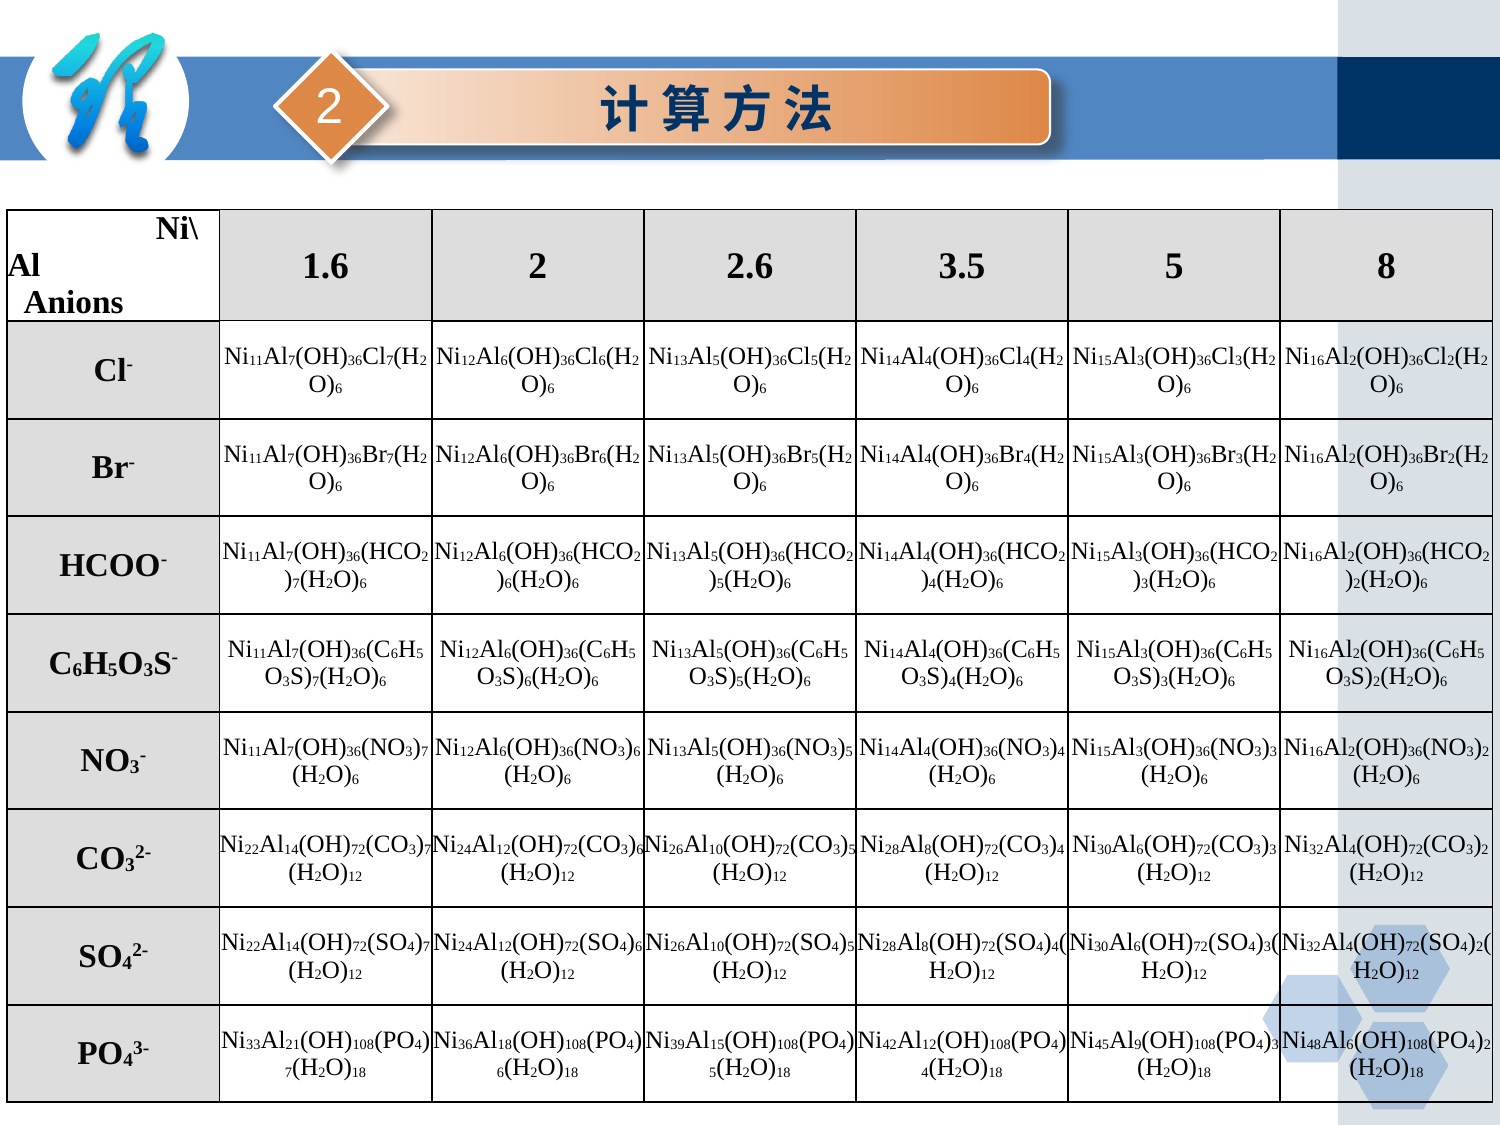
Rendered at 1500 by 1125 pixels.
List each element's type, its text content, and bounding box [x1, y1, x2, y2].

table_header 5 [1069, 210, 1279, 320]
table_cell Ni32Al4(OH)72(CO3)2(H2O)12 [1281, 810, 1492, 906]
table_cell CO32- [8, 810, 219, 906]
table_cell Ni16Al2(OH)36(C6H5O3S)2(H2O)6 [1281, 615, 1492, 711]
table_cell Ni16Al2(OH)36Br2(H2O)6 [1281, 420, 1492, 515]
table_cell Ni14Al4(OH)36(C6H5O3S)4(H2O)6 [857, 615, 1067, 711]
table_cell Ni14Al4(OH)36Br4(H2O)6 [857, 420, 1067, 515]
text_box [274, 49, 1051, 163]
picture [0, 0, 300, 249]
table_cell Ni12Al6(OH)36Br6(H2O)6 [433, 420, 643, 515]
table_cell PO43- [8, 1006, 219, 1101]
table_cell Ni15Al3(OH)36(C6H5O3S)3(H2O)6 [1069, 615, 1279, 711]
table_cell Ni12Al6(OH)36(HCO2)6(H2O)6 [433, 517, 643, 613]
table_cell Ni13Al5(OH)36Br5(H2O)6 [645, 420, 855, 515]
table_cell SO42- [8, 908, 219, 1004]
table_cell Ni24Al12(OH)72(SO4)6(H2O)12 [433, 908, 643, 1004]
table_cell Ni15Al3(OH)36Br3(H2O)6 [1069, 420, 1279, 515]
table_cell Ni28Al8(OH)72(SO4)4(H2O)12 [857, 908, 1067, 1004]
table_cell Ni30Al6(OH)72(SO4)3(H2O)12 [1069, 908, 1279, 1004]
table_header 3.5 [857, 210, 1067, 320]
table_cell Ni39Al15(OH)108(PO4)5(H2O)18 [645, 1006, 855, 1101]
table_cell NO3- [8, 713, 219, 808]
table_cell Ni12Al6(OH)36(NO3)6(H2O)6 [433, 713, 643, 808]
table_cell Ni16Al2(OH)36(HCO2)2(H2O)6 [1281, 517, 1492, 613]
table_cell Ni22Al14(OH)72(CO3)7(H2O)12 [220, 810, 431, 906]
table_cell Ni48Al6(OH)108(PO4)2(H2O)18 [1281, 1006, 1492, 1101]
table_header 1.6 [220, 210, 431, 320]
table_header 2.6 [645, 210, 855, 320]
table_header 8 [1281, 210, 1492, 320]
table_cell Ni24Al12(OH)72(CO3)6(H2O)12 [433, 810, 643, 906]
table_cell Ni33Al21(OH)108(PO4)7(H2O)18 [220, 1006, 431, 1101]
table_cell Ni15Al3(OH)36(NO3)3(H2O)6 [1069, 713, 1279, 808]
table_cell Ni14Al4(OH)36(NO3)4(H2O)6 [857, 713, 1067, 808]
table_cell Ni14Al4(OH)36Cl4(H2O)6 [857, 322, 1067, 418]
table_cell Ni28Al8(OH)72(CO3)4(H2O)12 [857, 810, 1067, 906]
table_cell Ni13Al5(OH)36(C6H5O3S)5(H2O)6 [645, 615, 855, 711]
table_cell Ni13Al5(OH)36(NO3)5(H2O)6 [645, 713, 855, 808]
table_cell HCOO- [8, 517, 219, 613]
table_cell Ni22Al14(OH)72(SO4)7(H2O)12 [220, 908, 431, 1004]
table_cell Ni13Al5(OH)36Cl5(H2O)6 [645, 322, 855, 418]
table_cell Ni11Al7(OH)36(C6H5O3S)7(H2O)6 [220, 615, 431, 711]
table_cell Ni15Al3(OH)36(HCO2)3(H2O)6 [1069, 517, 1279, 613]
table_cell Ni12Al6(OH)36Cl6(H2O)6 [433, 322, 643, 418]
table_cell Ni14Al4(OH)36(HCO2)4(H2O)6 [857, 517, 1067, 613]
table_cell Ni15Al3(OH)36Cl3(H2O)6 [1069, 322, 1279, 418]
table_header Ni\Al Anions [8, 211, 219, 320]
table_cell Ni16Al2(OH)36Cl2(H2O)6 [1281, 322, 1492, 418]
table_cell Ni42Al12(OH)108(PO4)4(H2O)18 [857, 1006, 1067, 1101]
table_cell Ni26Al10(OH)72(SO4)5(H2O)12 [645, 908, 855, 1004]
table_cell C6H5O3S- [8, 615, 219, 711]
table_header 2 [433, 210, 643, 320]
table_cell Ni11Al7(OH)36(NO3)7(H2O)6 [220, 713, 431, 808]
table_cell Ni13Al5(OH)36(HCO2)5(H2O)6 [645, 517, 855, 613]
table_cell Ni36Al18(OH)108(PO4)6(H2O)18 [433, 1006, 643, 1101]
table_cell Ni45Al9(OH)108(PO4)3(H2O)18 [1069, 1006, 1279, 1101]
table_cell Ni11Al7(OH)36(HCO2)7(H2O)6 [220, 517, 431, 613]
table_cell Ni30Al6(OH)72(CO3)3(H2O)12 [1069, 810, 1279, 906]
table_cell Ni26Al10(OH)72(CO3)5(H2O)12 [645, 810, 855, 906]
table_cell Br- [8, 420, 219, 515]
table_cell Ni12Al6(OH)36(C6H5O3S)6(H2O)6 [433, 615, 643, 711]
table_cell Ni11Al7(OH)36Cl7(H2O)6 [220, 321, 431, 418]
table_cell Ni32Al4(OH)72(SO4)2(H2O)12 [1281, 908, 1492, 1004]
table_cell Ni11Al7(OH)36Br7(H2O)6 [220, 420, 431, 515]
table_cell Ni16Al2(OH)36(NO3)2(H2O)6 [1281, 713, 1492, 808]
table_cell Cl- [8, 322, 219, 418]
